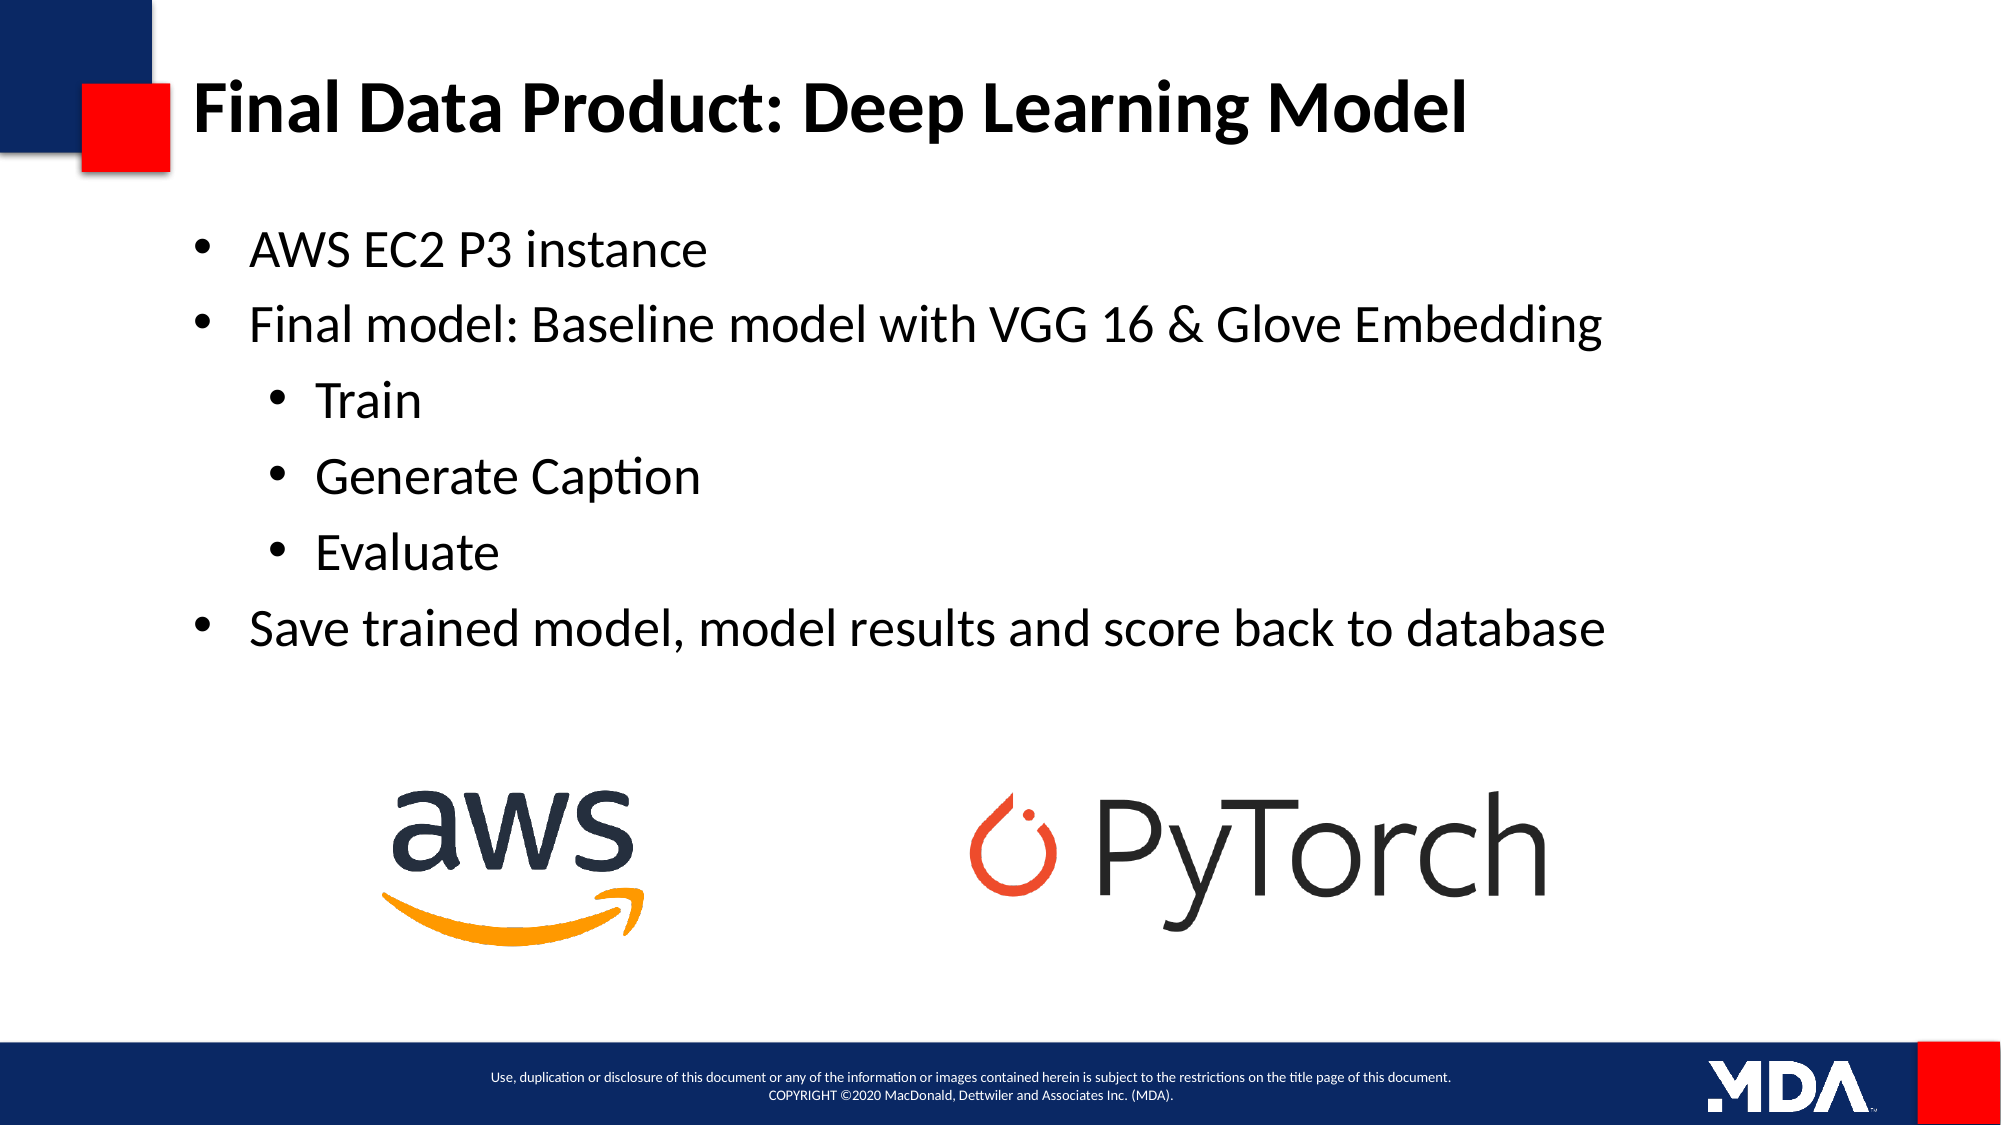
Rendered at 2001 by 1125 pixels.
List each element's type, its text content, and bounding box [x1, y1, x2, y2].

picture [1708, 1061, 1877, 1112]
picture [894, 788, 1620, 935]
list AWS EC2 P3 instance Final model: Baseline model with VGG 16 & Glove Embedding Train Generate Caption Evaluate Save trained model, model results and score back to database [178, 205, 1790, 920]
picture [380, 788, 645, 947]
title Final Data Product: Deep Learning Model [178, 50, 1822, 168]
footer Use, duplication or disclosure of this document or any of the information or images contained herein is subject to the restrictions on the title page of this document. COPYRIGHT ©2020 MacDonald, Dettwiler and Associates Inc. (MDA). [241, 1050, 1705, 1111]
